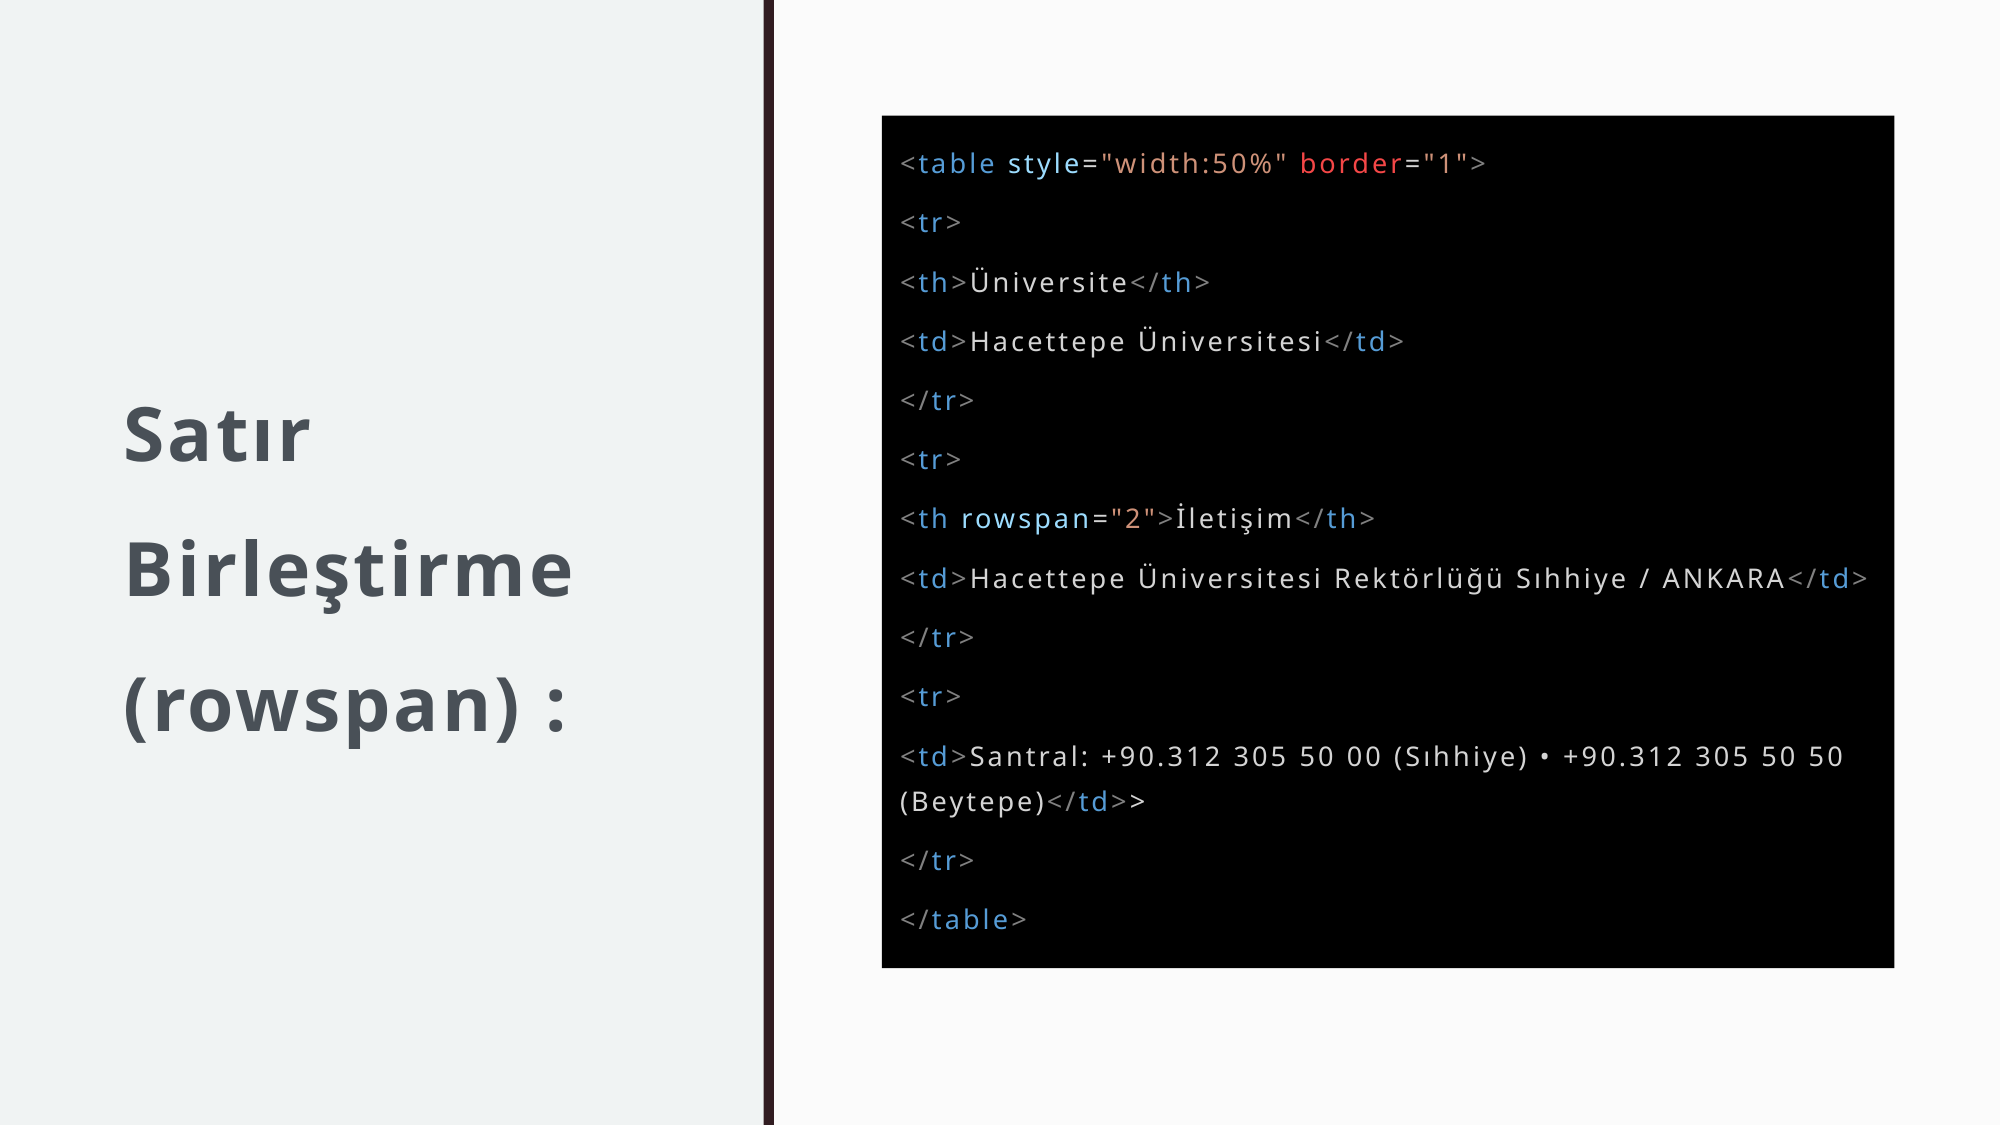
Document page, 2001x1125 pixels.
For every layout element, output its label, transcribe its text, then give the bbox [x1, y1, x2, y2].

title Satır Birleştirme (rowspan) : [105, 115, 666, 969]
list <table style="width:50%" border="1"> <tr> <th>Üniversite</th> <td>Hacettepe Üniversitesi</td> </tr> <tr> <th rowspan="2">İletişim</th> <td>Hacettepe Üniversitesi Rektörlüğü Sıhhiye / ANKARA</td> </tr> <tr> <td>Santral: +90.312 305 50 00 (Sıhhiye) • +90.312 305 50 50 (Beytepe)</td>> </tr> </table> [881, 115, 1895, 969]
